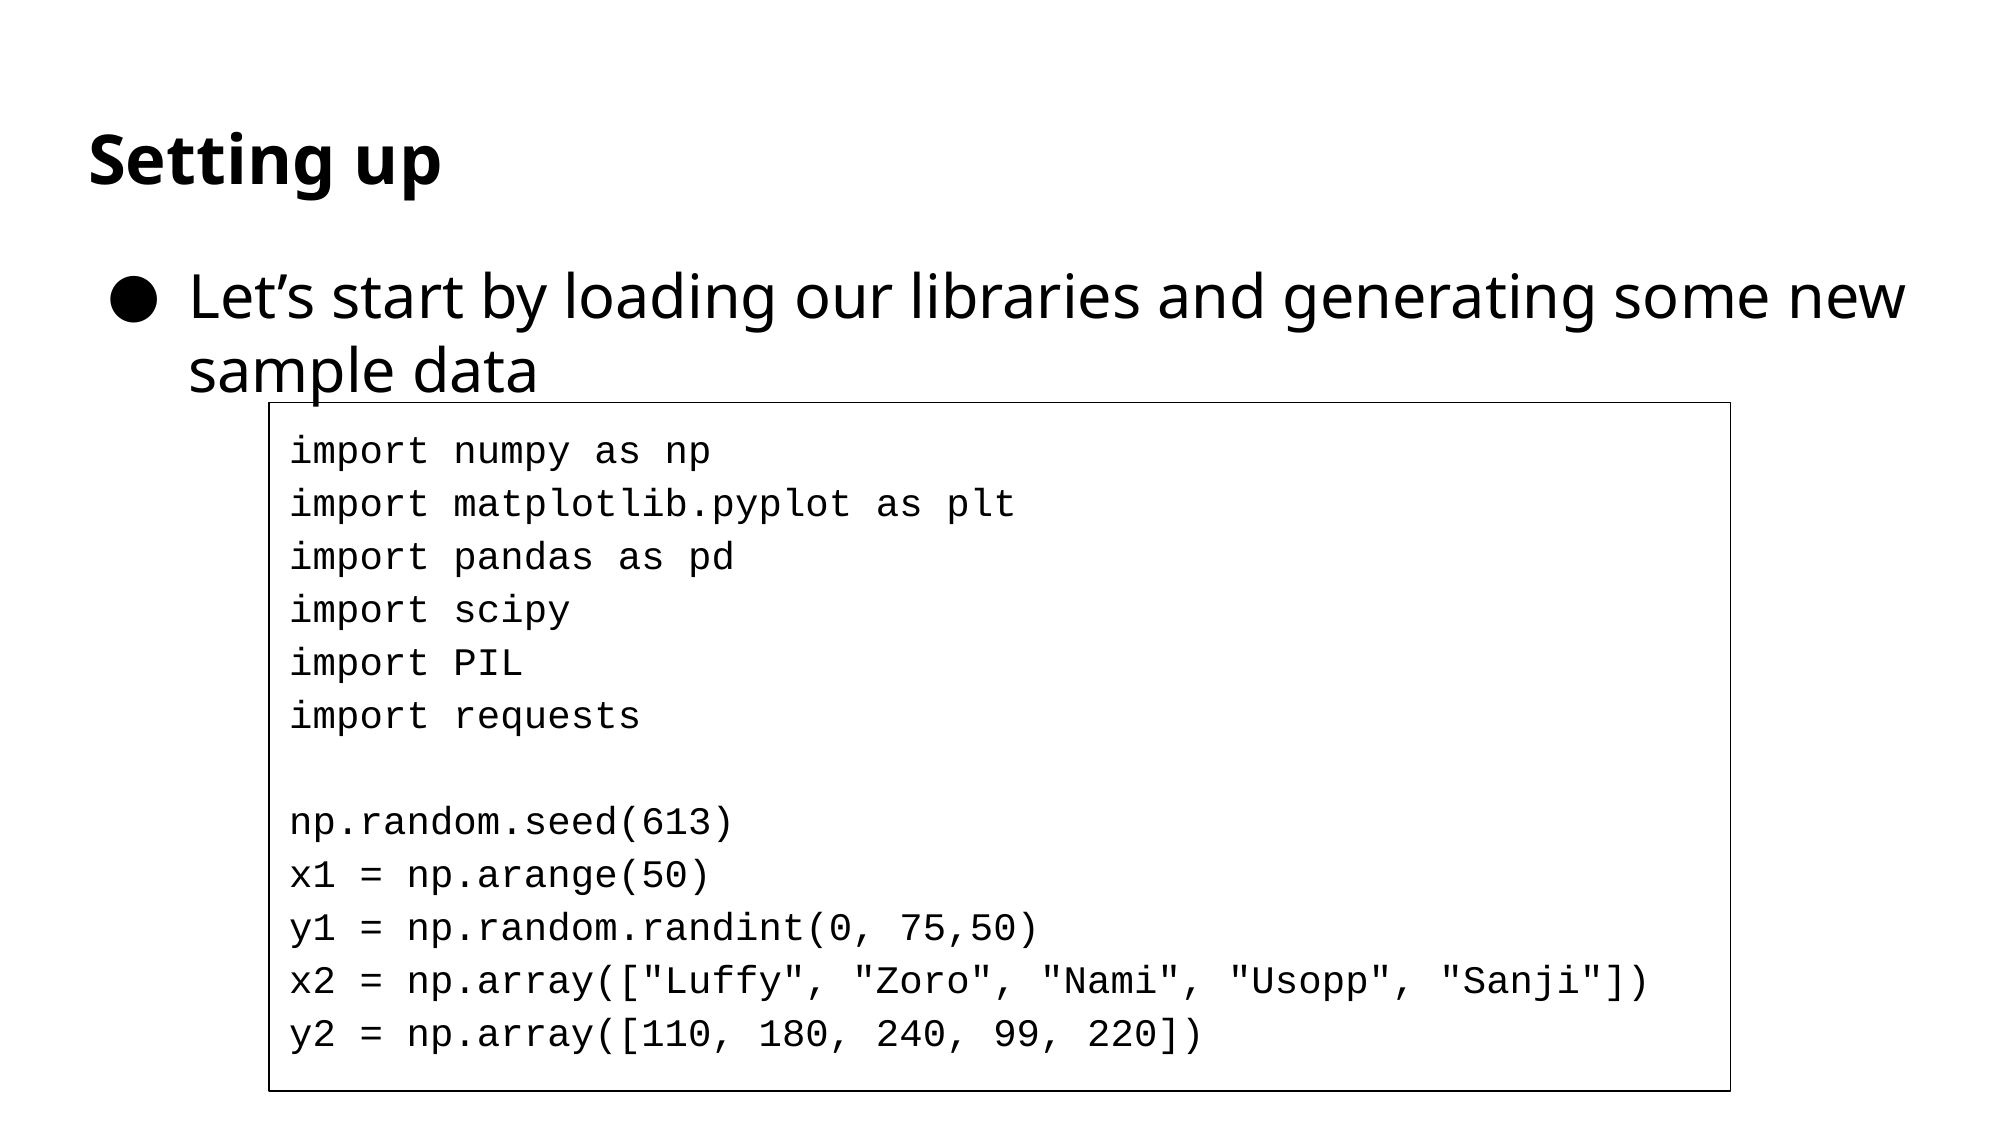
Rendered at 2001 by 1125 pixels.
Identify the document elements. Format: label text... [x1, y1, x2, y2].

text_box import numpy as np import matplotlib.pyplot as plt import pandas as pd import scipy import PIL import requests np.random.seed(613) x1 = np.arange(50) y1 = np.random.randint(0, 75,50) x2 = np.array(["Luffy", "Zoro", "Nami", "Usopp", "Sanji"]) y2 = np.array([110, 180, 240, 99, 220]) [269, 402, 1731, 1091]
title Setting up [68, 97, 1932, 223]
list Let’s start by loading our libraries and generating some new sample data [68, 238, 1932, 1112]
